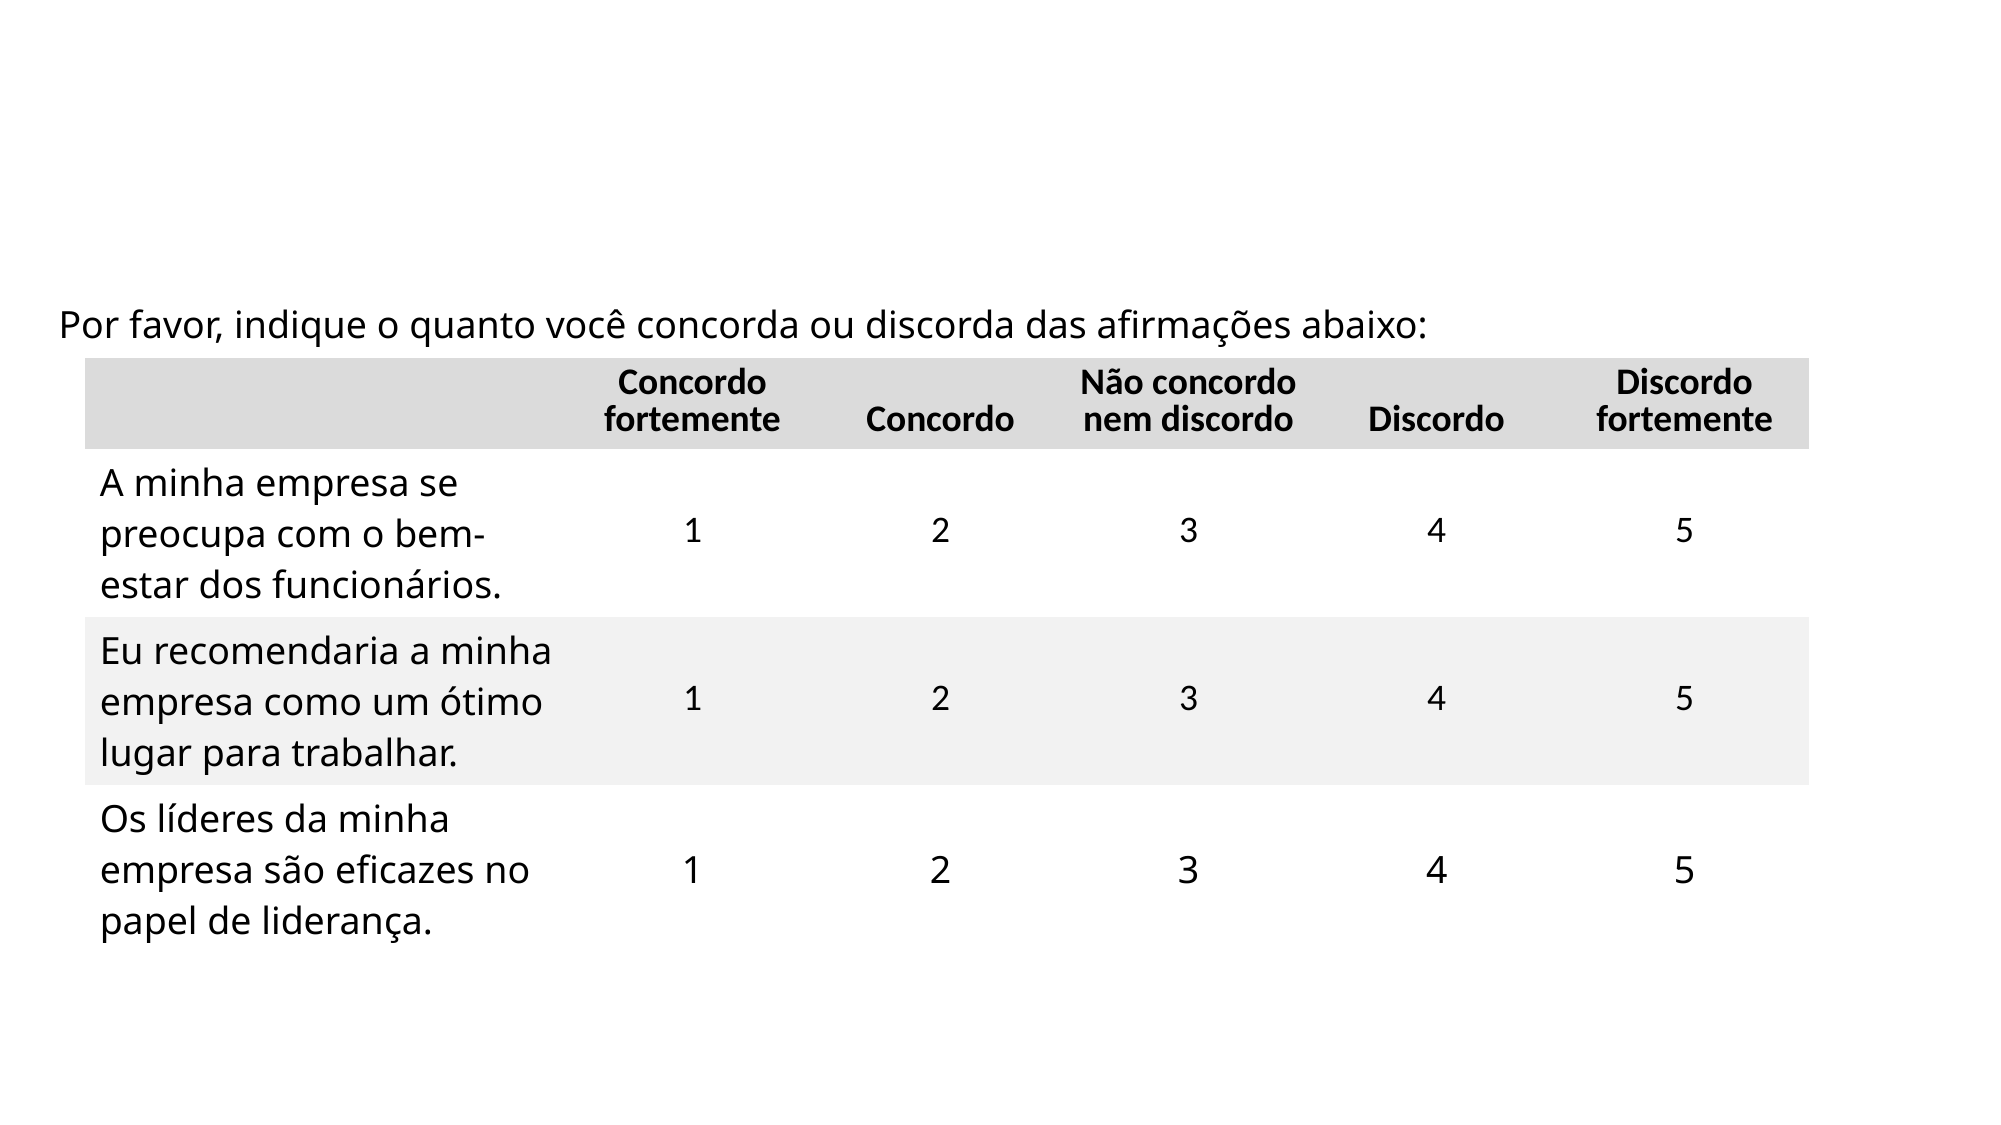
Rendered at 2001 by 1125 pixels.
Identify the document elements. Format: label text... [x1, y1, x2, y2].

table_header Concordo [817, 358, 1065, 449]
table_cell 2 [817, 785, 1065, 953]
table_cell 1 [569, 617, 817, 785]
table_cell 2 [817, 449, 1065, 617]
table_cell 5 [1561, 449, 1809, 617]
table_cell 5 [1561, 785, 1809, 953]
text_box Por favor, indique o quanto você concorda ou discorda das afirmações abaixo: [43, 293, 1444, 354]
table_cell 2 [817, 617, 1065, 785]
table_cell 3 [1065, 617, 1313, 785]
table_cell 1 [569, 449, 817, 617]
table_header Discordo fortemente [1561, 358, 1809, 449]
table_cell Os líderes da minha empresa são eficazes no papel de liderança. [85, 785, 569, 953]
table_cell 1 [569, 785, 817, 953]
table_cell 3 [1065, 449, 1313, 617]
table_cell 4 [1313, 785, 1561, 953]
table_header Discordo [1313, 358, 1561, 449]
table_cell 4 [1313, 449, 1561, 617]
table_header [85, 358, 569, 449]
table_cell Eu recomendaria a minha empresa como um ótimo lugar para trabalhar. [85, 617, 569, 785]
table_header Concordo fortemente [569, 358, 817, 449]
table_cell 4 [1313, 617, 1561, 785]
table_header Não concordo nem discordo [1065, 358, 1313, 449]
table_cell 3 [1065, 785, 1313, 953]
table_cell 5 [1561, 617, 1809, 785]
table_cell A minha empresa se preocupa com o bem-estar dos funcionários. [85, 449, 569, 617]
